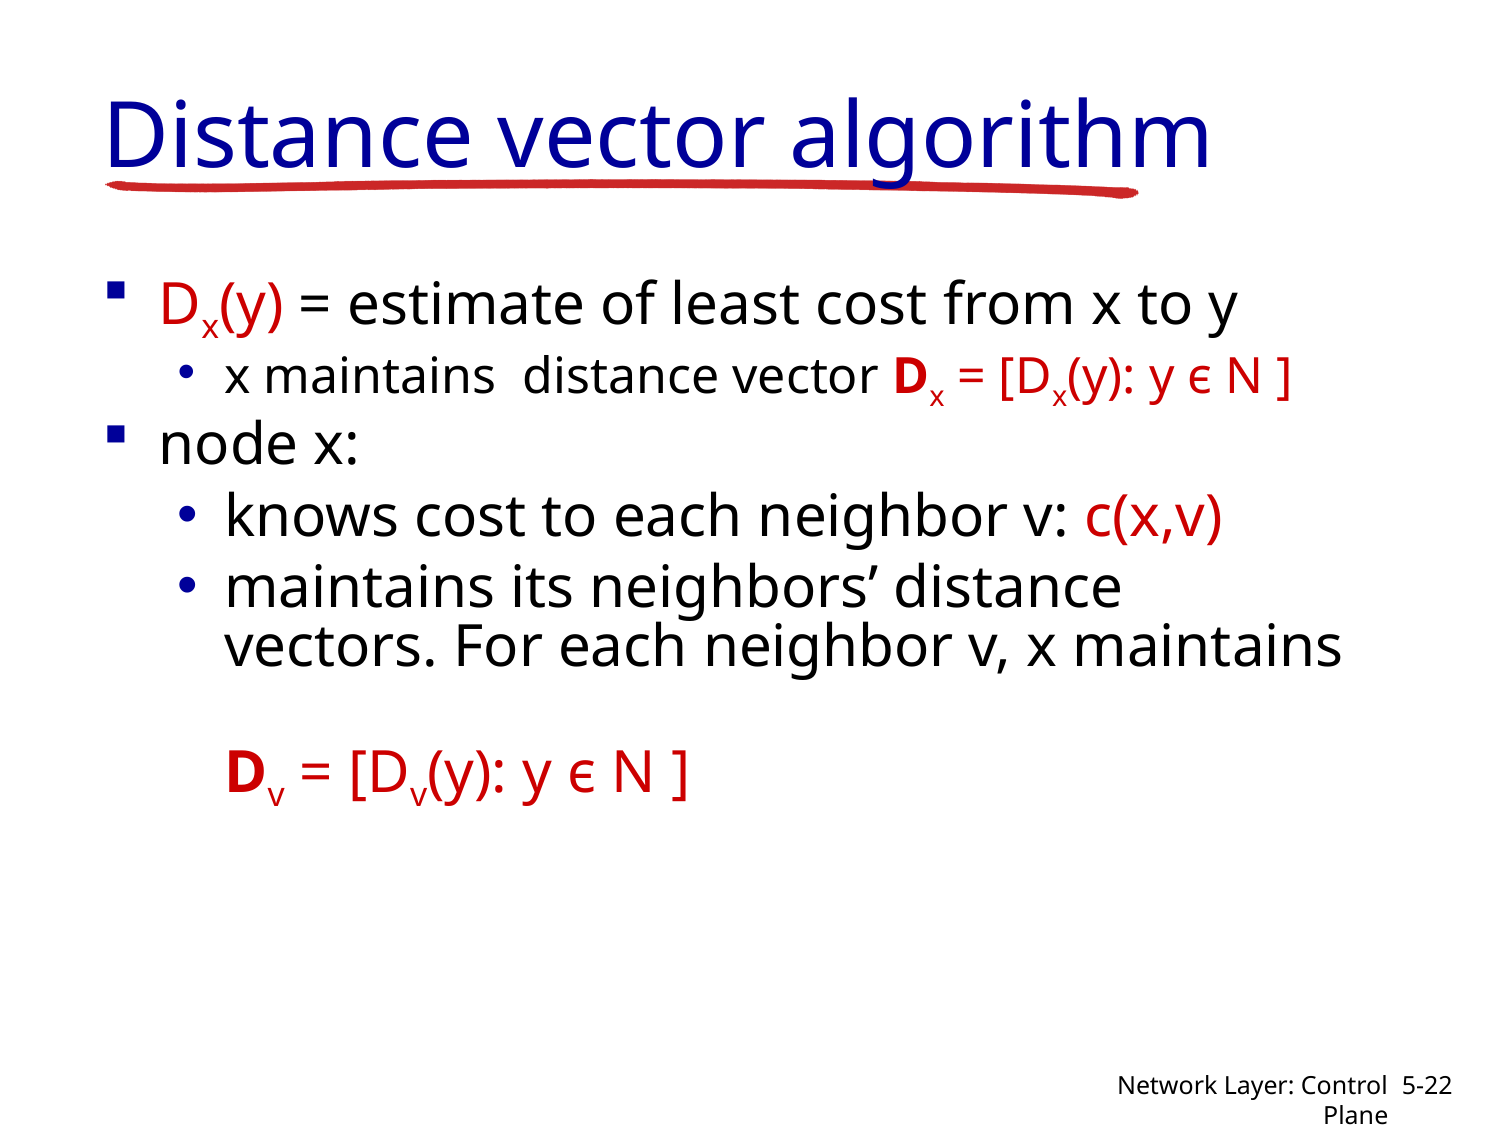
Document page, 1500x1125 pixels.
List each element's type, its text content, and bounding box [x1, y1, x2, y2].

list Dx(y) = estimate of least cost from x to y x maintains distance vector Dx = [Dx(y): y є N ] node x: knows cost to each neighbor v: c(x,v) maintains its neighbors’ distance vectors. For each neighbor v, x maintains Dv = [Dv(y): y є N ] [87, 262, 1363, 1025]
slide_number 5- [1387, 1062, 1478, 1107]
picture [100, 174, 1151, 204]
footer Network Layer: Control Plane [1045, 1062, 1404, 1102]
title Distance vector algorithm [87, 37, 1363, 225]
